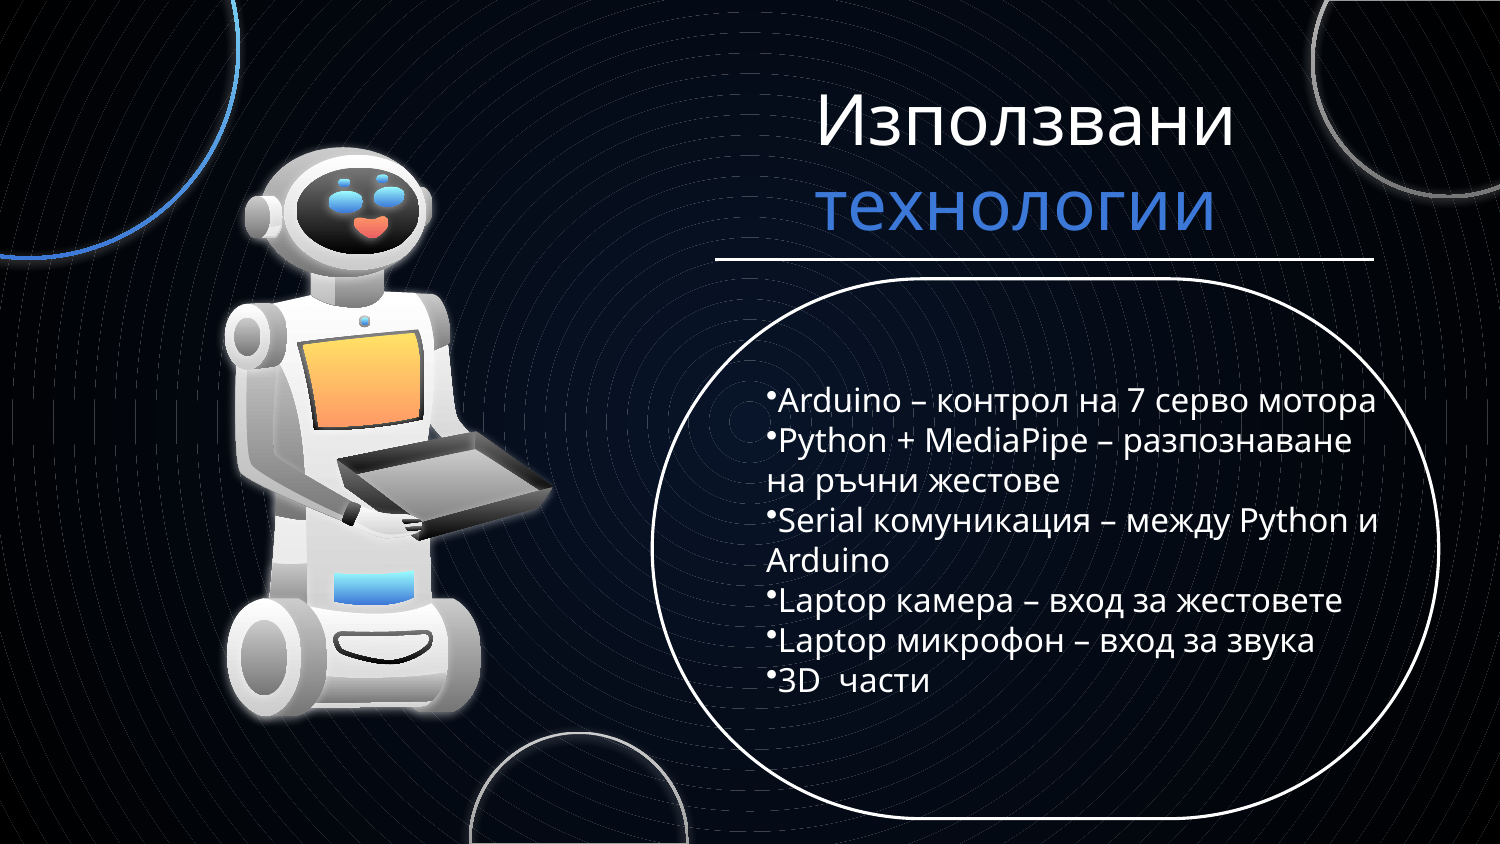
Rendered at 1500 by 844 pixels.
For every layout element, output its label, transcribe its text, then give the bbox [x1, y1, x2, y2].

subtitle Arduino – контрол на 7 серво мотора Python + MediaPipe – разпознаване на ръчни жестове Serial комуникация – между Python и Arduino Laptop камера – вход за жестовете Laptop микрофон – вход за звука 3D части [751, 286, 1398, 792]
text_box [805, 792, 1286, 819]
text_box [1398, 406, 1439, 692]
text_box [224, 146, 554, 717]
text_box [652, 340, 751, 758]
title Използвани технологии [799, 33, 1455, 286]
text_box [0, 0, 241, 260]
